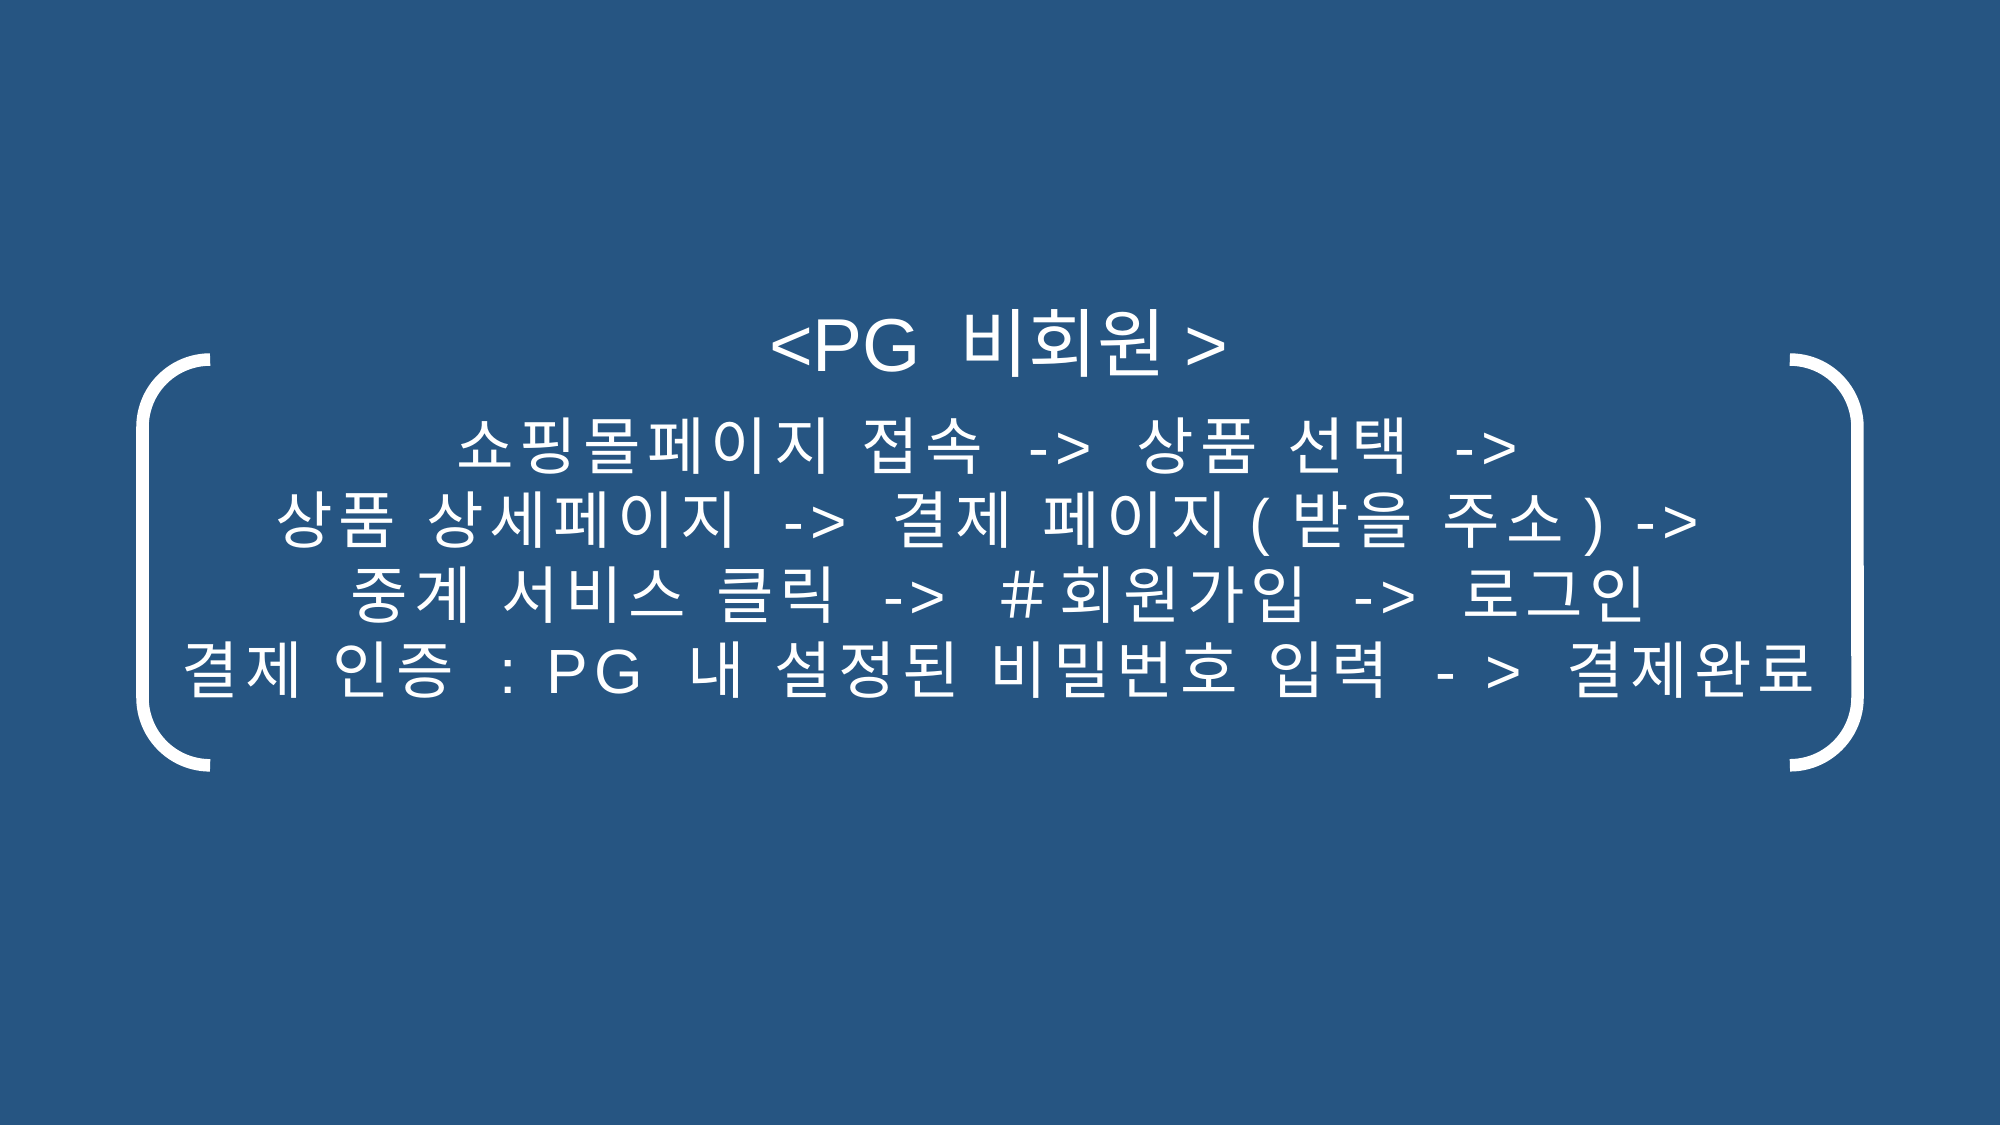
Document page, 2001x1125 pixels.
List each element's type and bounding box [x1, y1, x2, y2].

text_box [139, 289, 1858, 766]
